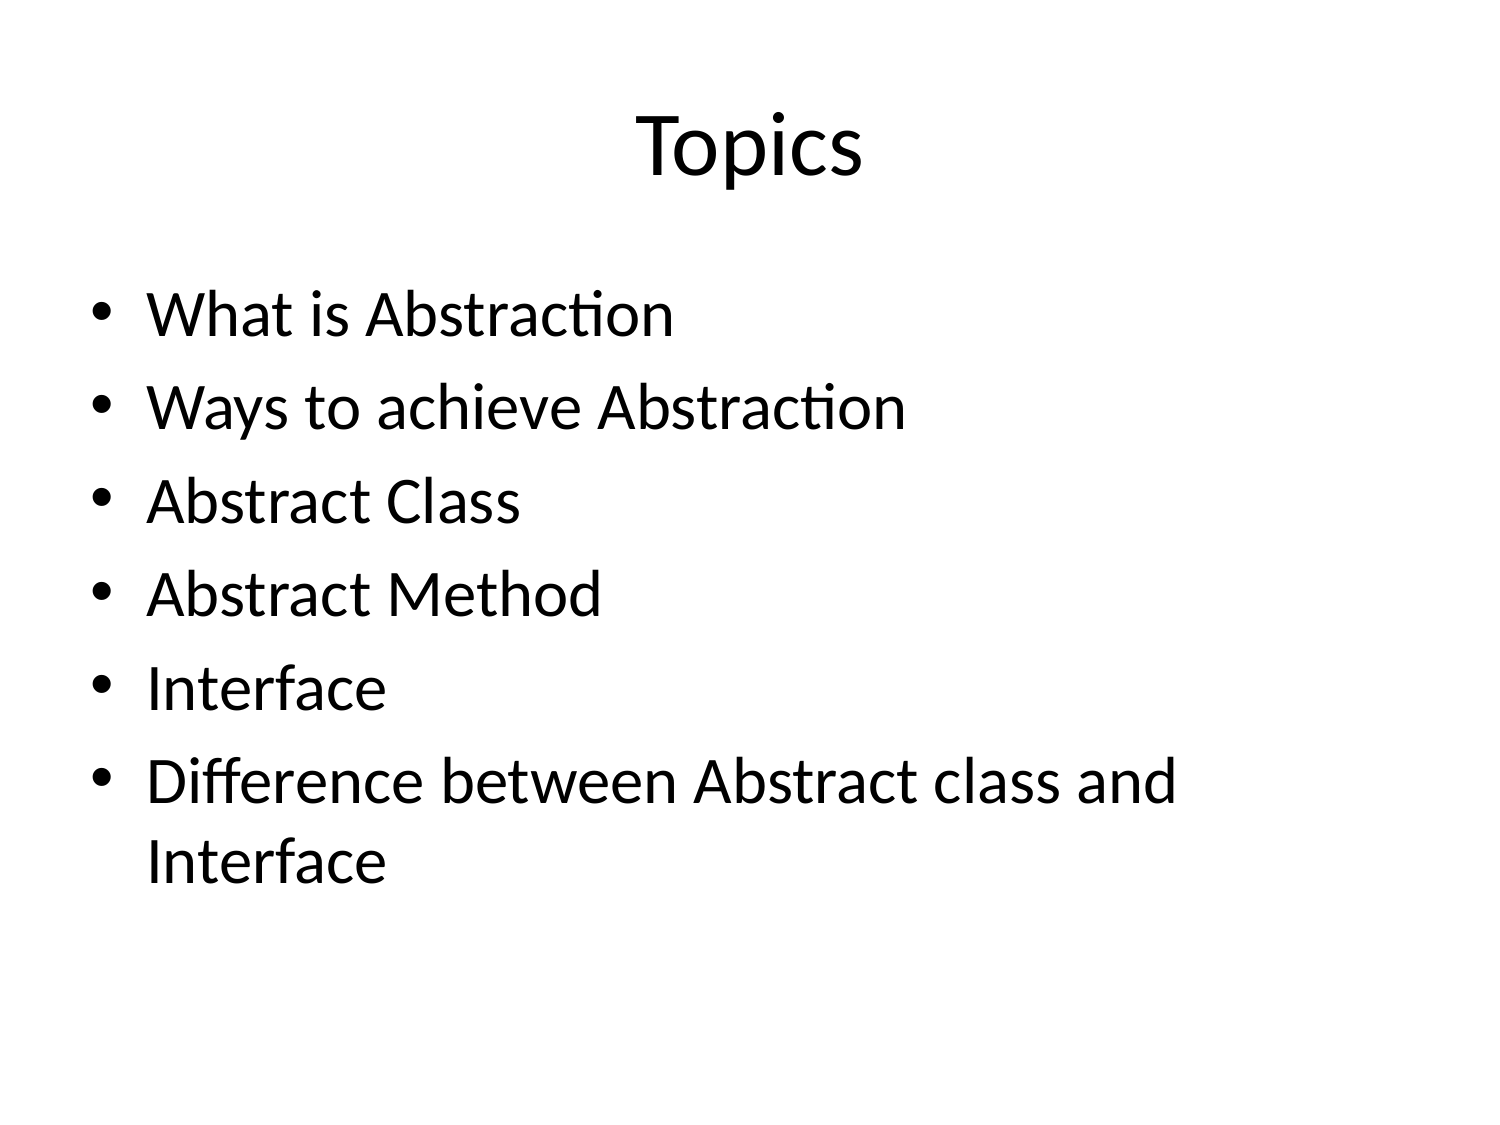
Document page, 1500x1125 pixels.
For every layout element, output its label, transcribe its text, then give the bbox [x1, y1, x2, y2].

list What is Abstraction Ways to achieve Abstraction Abstract Class Abstract Method Interface Difference between Abstract class and Interface [75, 262, 1425, 1005]
title Topics [75, 45, 1425, 233]
